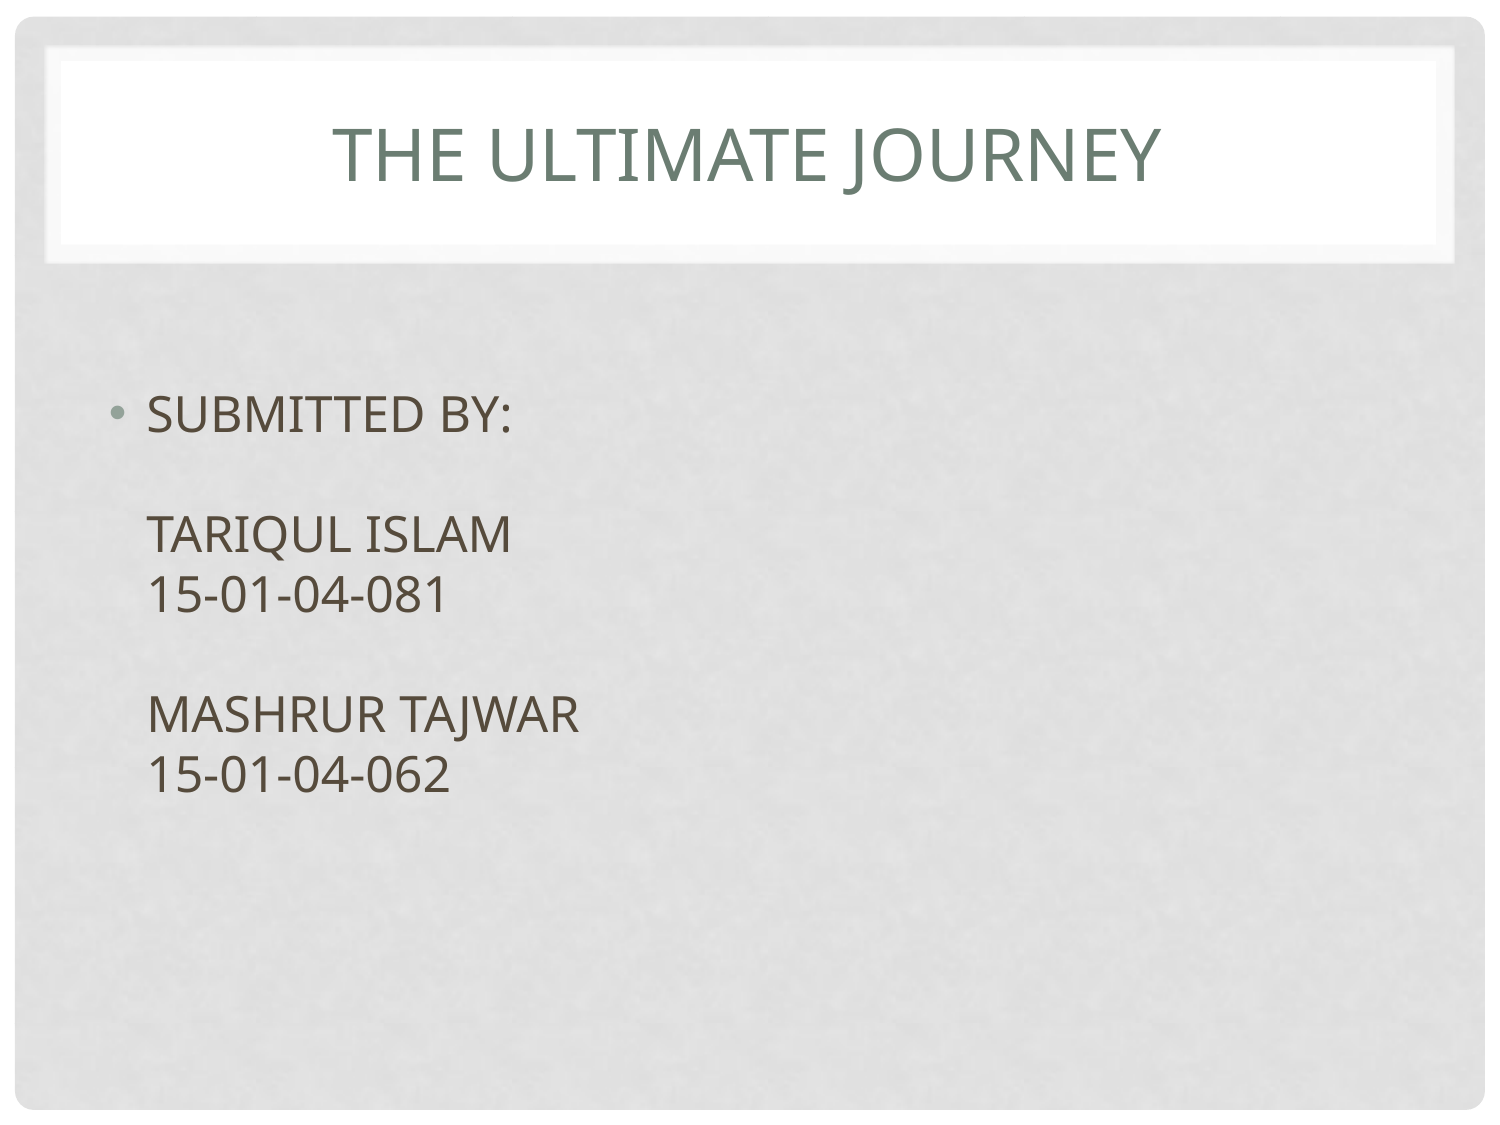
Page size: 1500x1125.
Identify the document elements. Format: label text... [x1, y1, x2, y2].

title THE ULTIMATE JOURNEY [69, 66, 1425, 238]
list SUBMITTED BY: TARIQUL ISLAM 15-01-04-081 MASHRUR TAJWAR 15-01-04-062 [75, 375, 1425, 1005]
